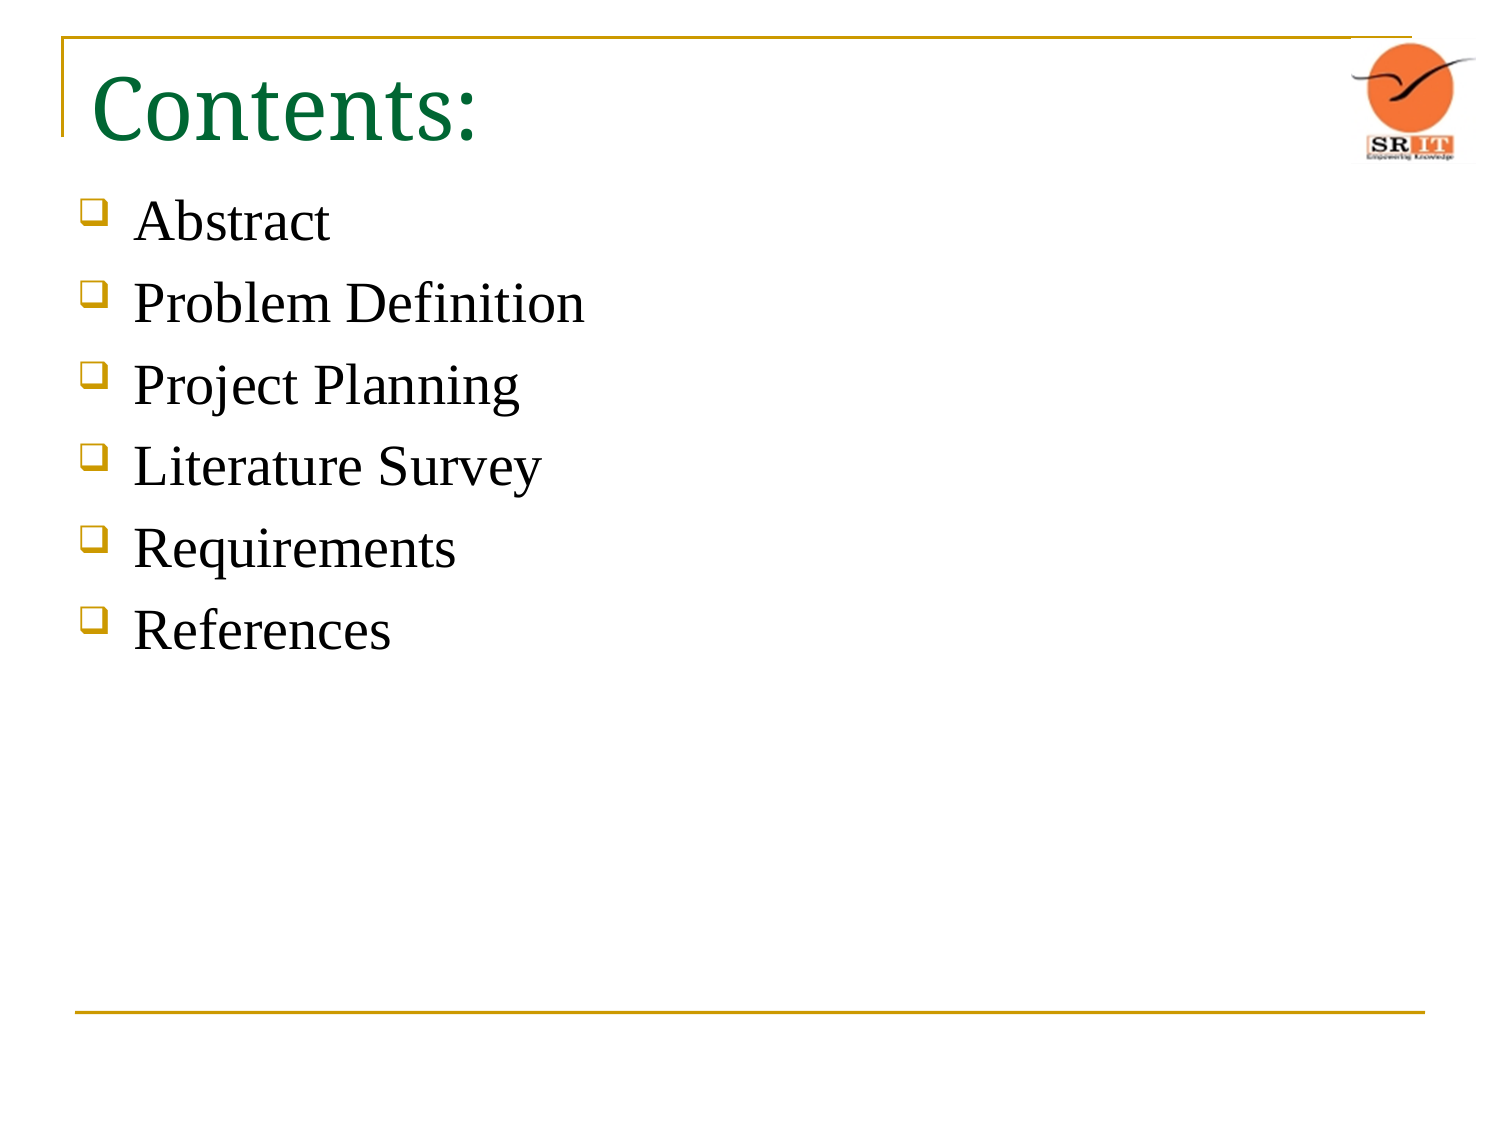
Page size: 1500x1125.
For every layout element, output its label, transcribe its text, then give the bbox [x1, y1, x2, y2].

picture [1350, 37, 1477, 165]
title Contents: [74, 45, 1426, 174]
list Abstract Problem Definition Project Planning Literature Survey Requirements References [62, 174, 1451, 1076]
